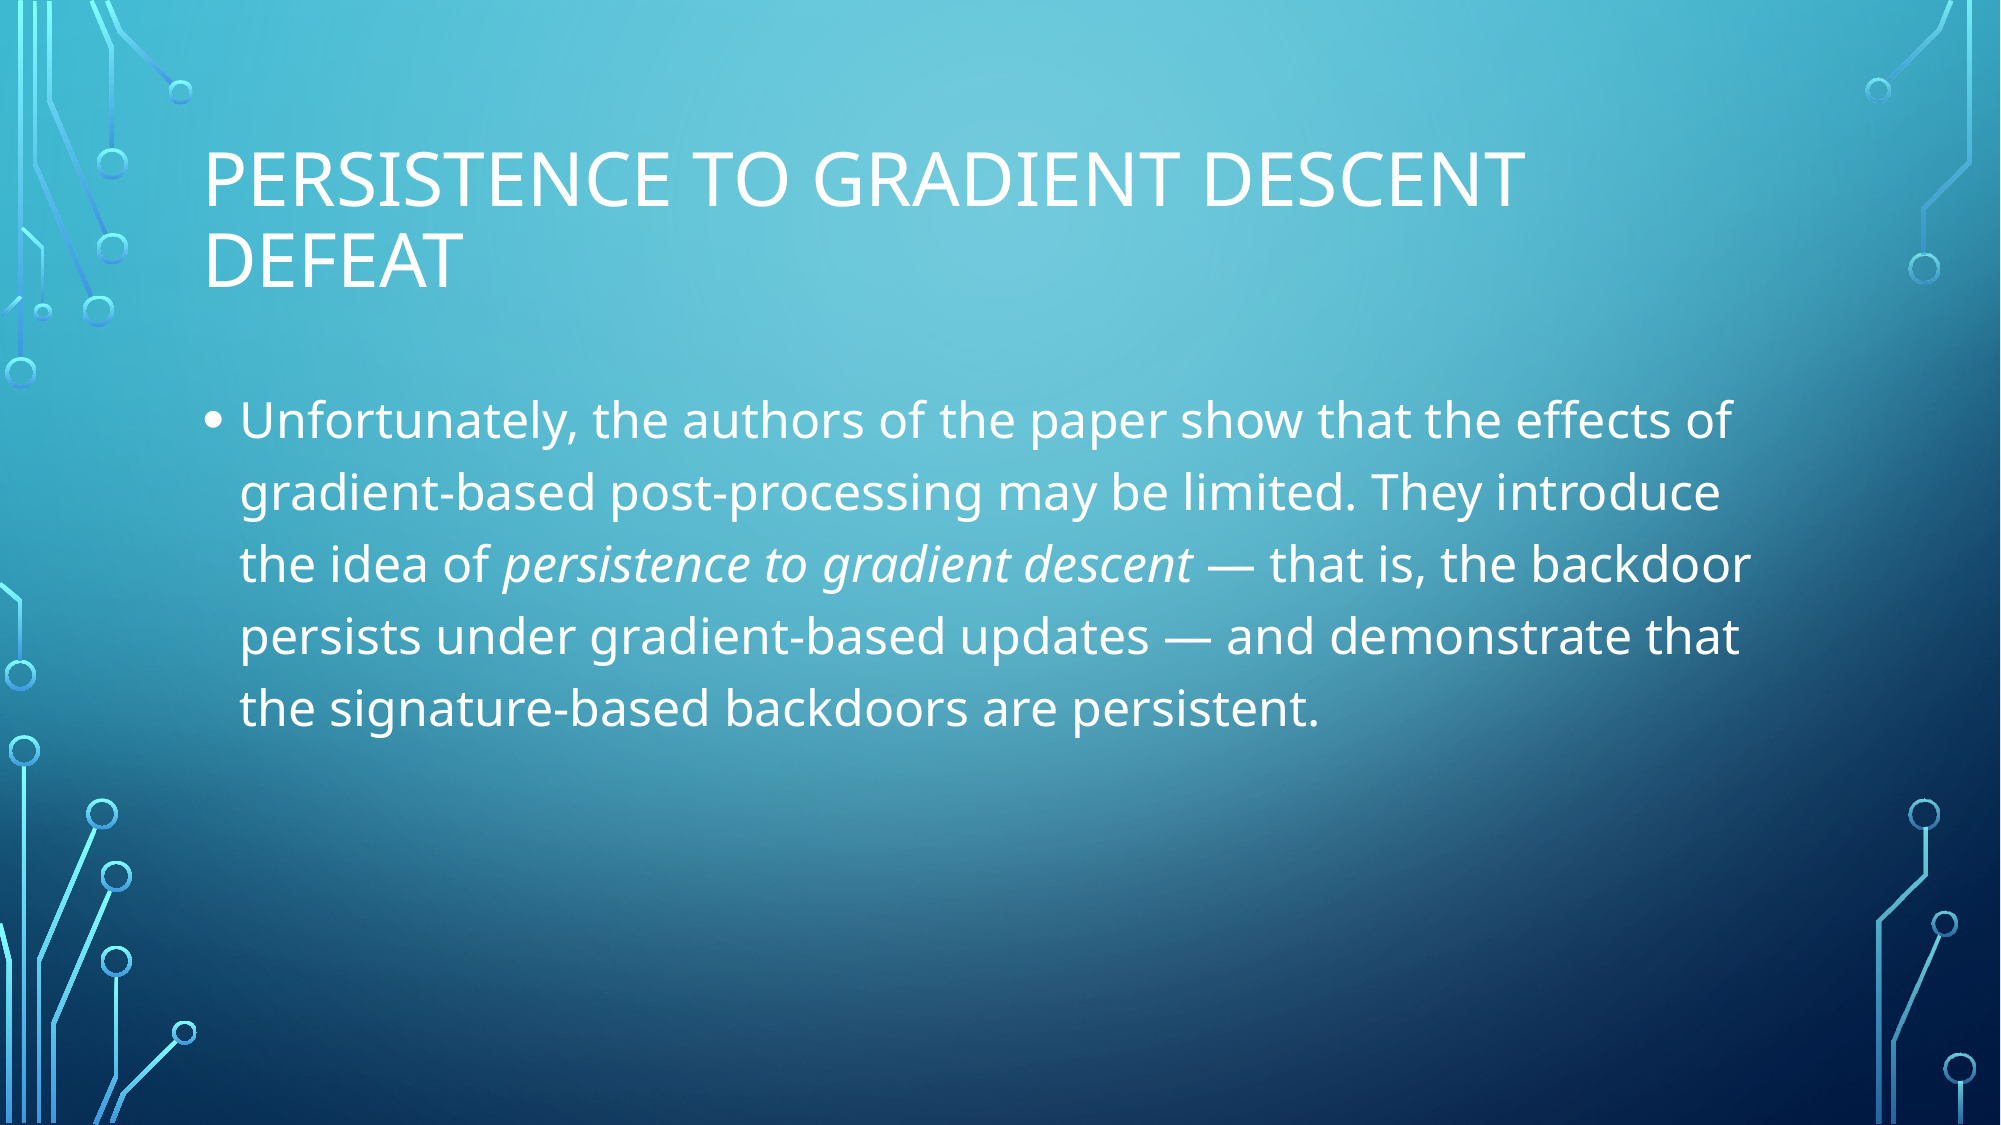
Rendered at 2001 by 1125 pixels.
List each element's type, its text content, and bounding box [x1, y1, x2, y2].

list Unfortunately, the authors of the paper show that the effects of gradient-based post-processing may be limited. They introduce the idea of persistence to gradient descent — that is, the backdoor persists under gradient-based updates — and demonstrate that the signature-based backdoors are persistent. [187, 369, 1813, 950]
title Persistence to gradient descent defeat [187, 101, 1813, 344]
